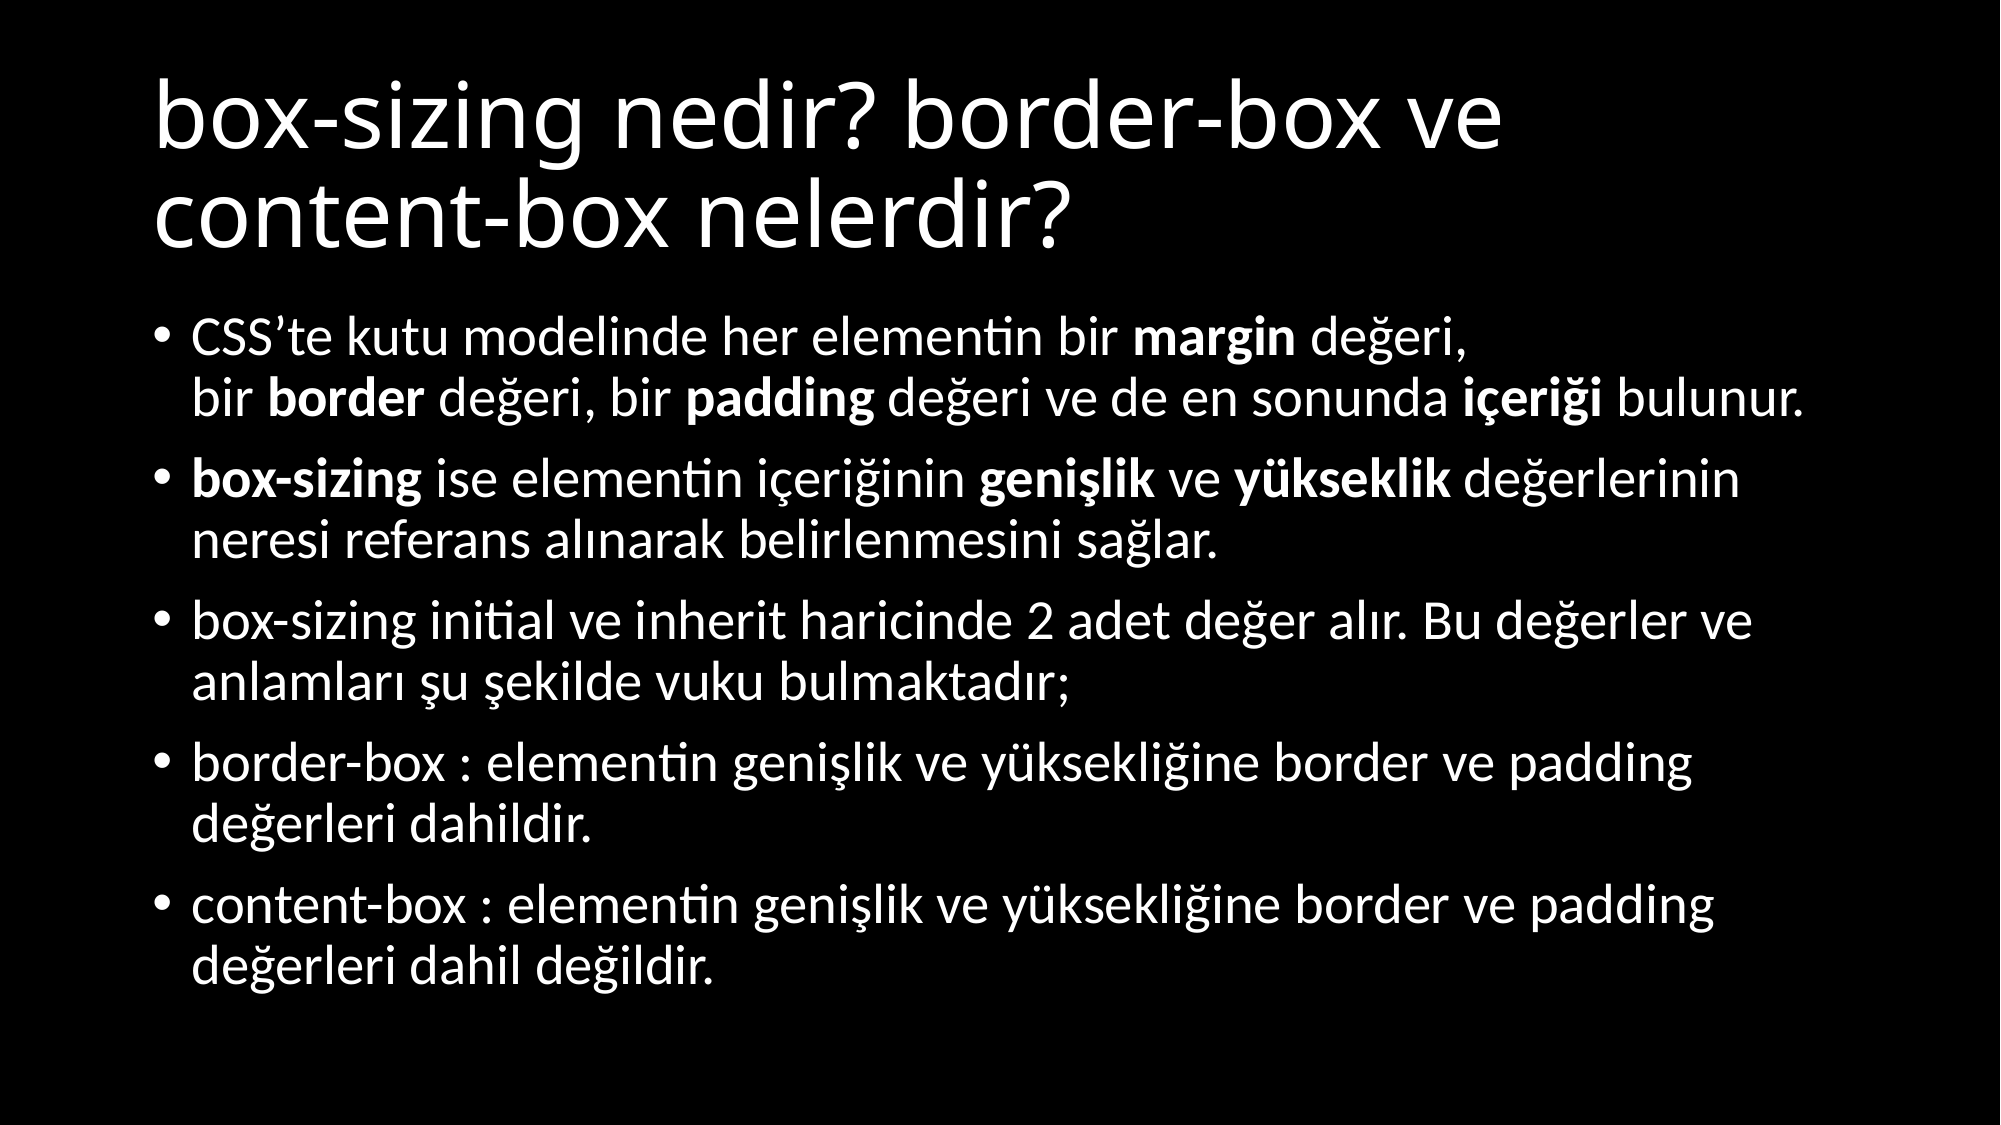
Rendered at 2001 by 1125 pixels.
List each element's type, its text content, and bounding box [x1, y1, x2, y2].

title box-sizing nedir? border-box ve content-box nelerdir? [137, 59, 1863, 278]
list CSS’te kutu modelinde her elementin bir margin değeri, bir border değeri, bir padding değeri ve de en sonunda içeriği bulunur. box-sizing ise elementin içeriğinin genişlik ve yükseklik değerlerinin neresi referans alınarak belirlenmesini sağlar. box-sizing initial ve inherit haricinde 2 adet değer alır. Bu değerler ve anlamları şu şekilde vuku bulmaktadır; border-box : elementin genişlik ve yüksekliğine border ve padding değerleri dahildir. content-box : elementin genişlik ve yüksekliğine border ve padding değerleri dahil değildir. [137, 299, 1863, 1014]
